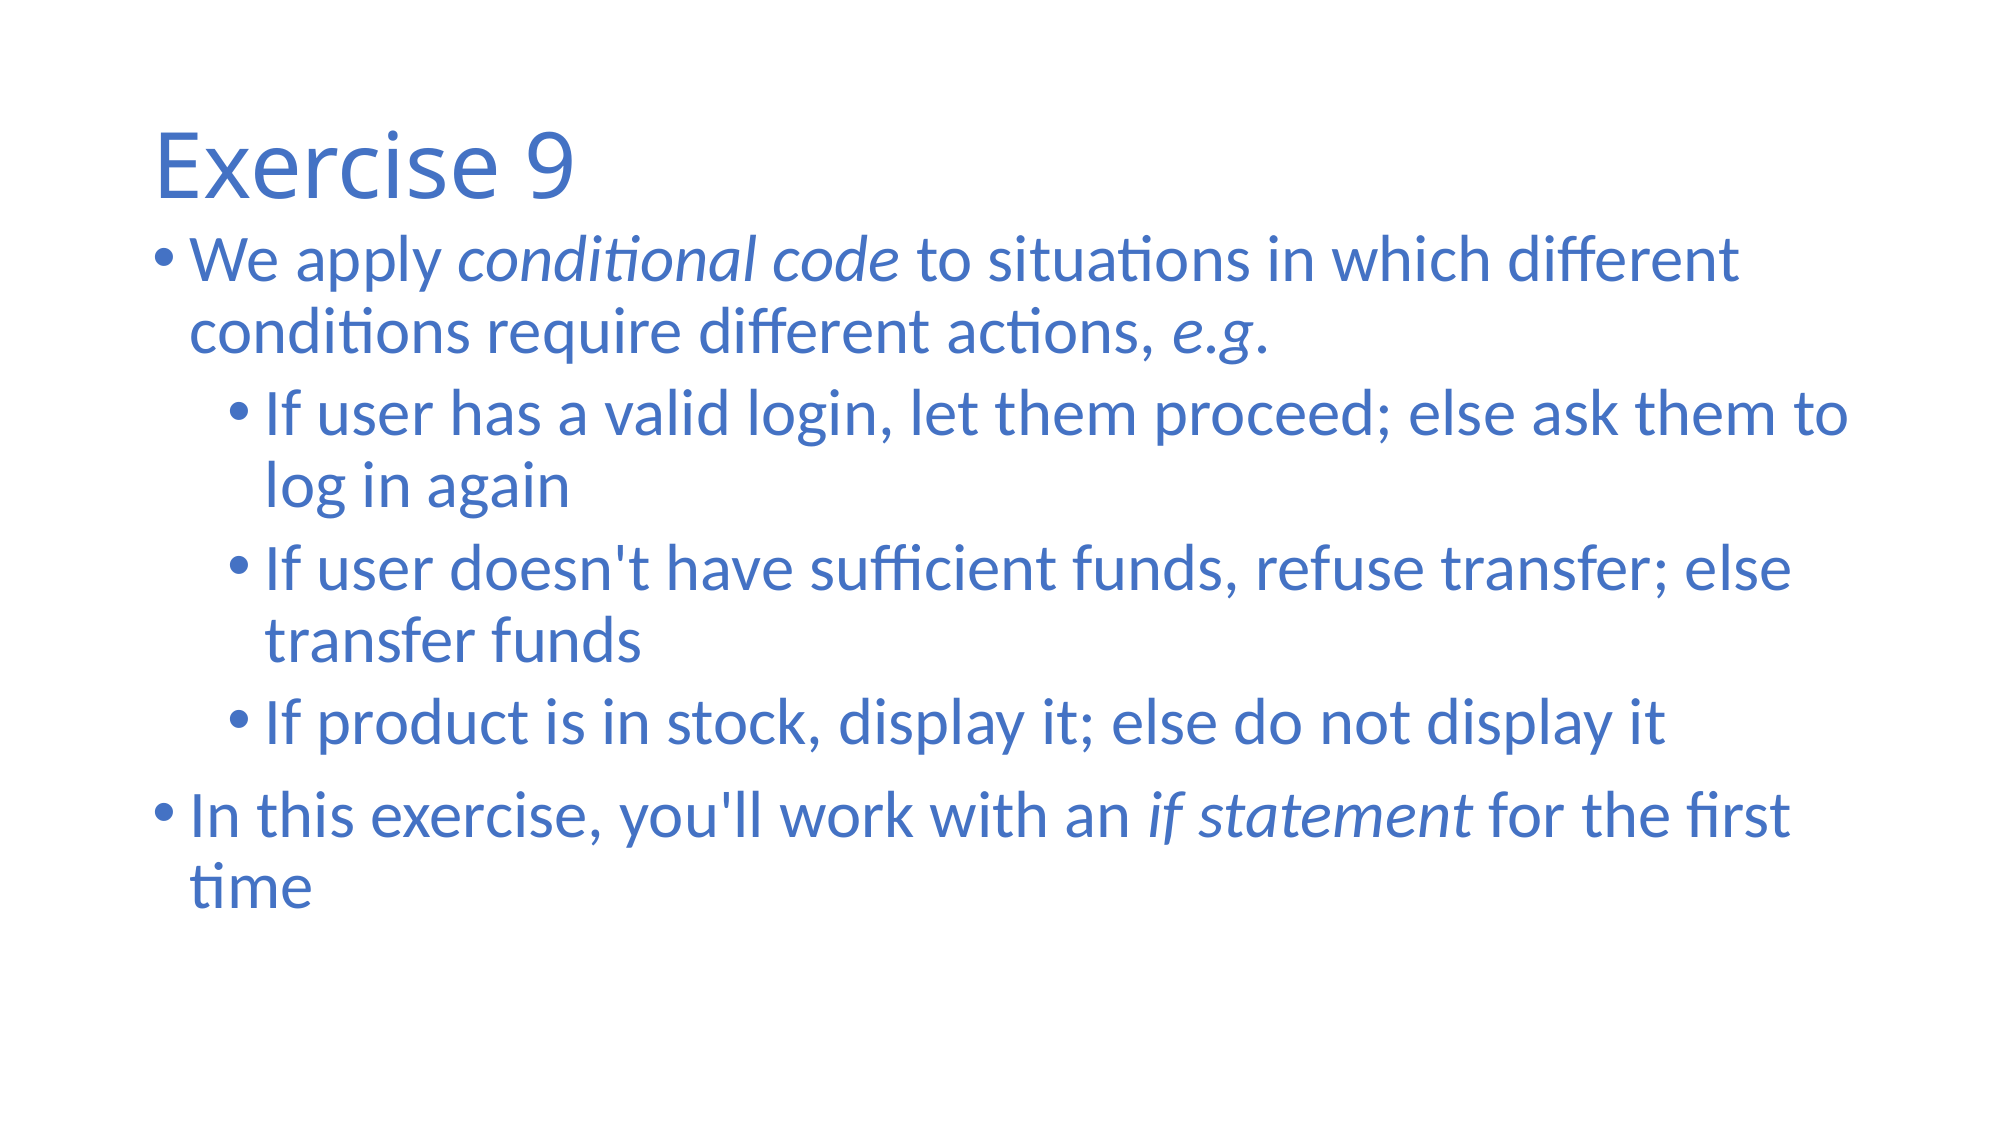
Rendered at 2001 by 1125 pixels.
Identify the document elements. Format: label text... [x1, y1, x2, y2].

title Exercise 9 [137, 59, 1863, 216]
list We apply conditional code to situations in which different conditions require different actions, e.g. If user has a valid login, let them proceed; else ask them to log in again If user doesn't have sufficient funds, refuse transfer; else transfer funds If product is in stock, display it; else do not display it In this exercise, you'll work with an if statement for the first time [137, 216, 1920, 1099]
